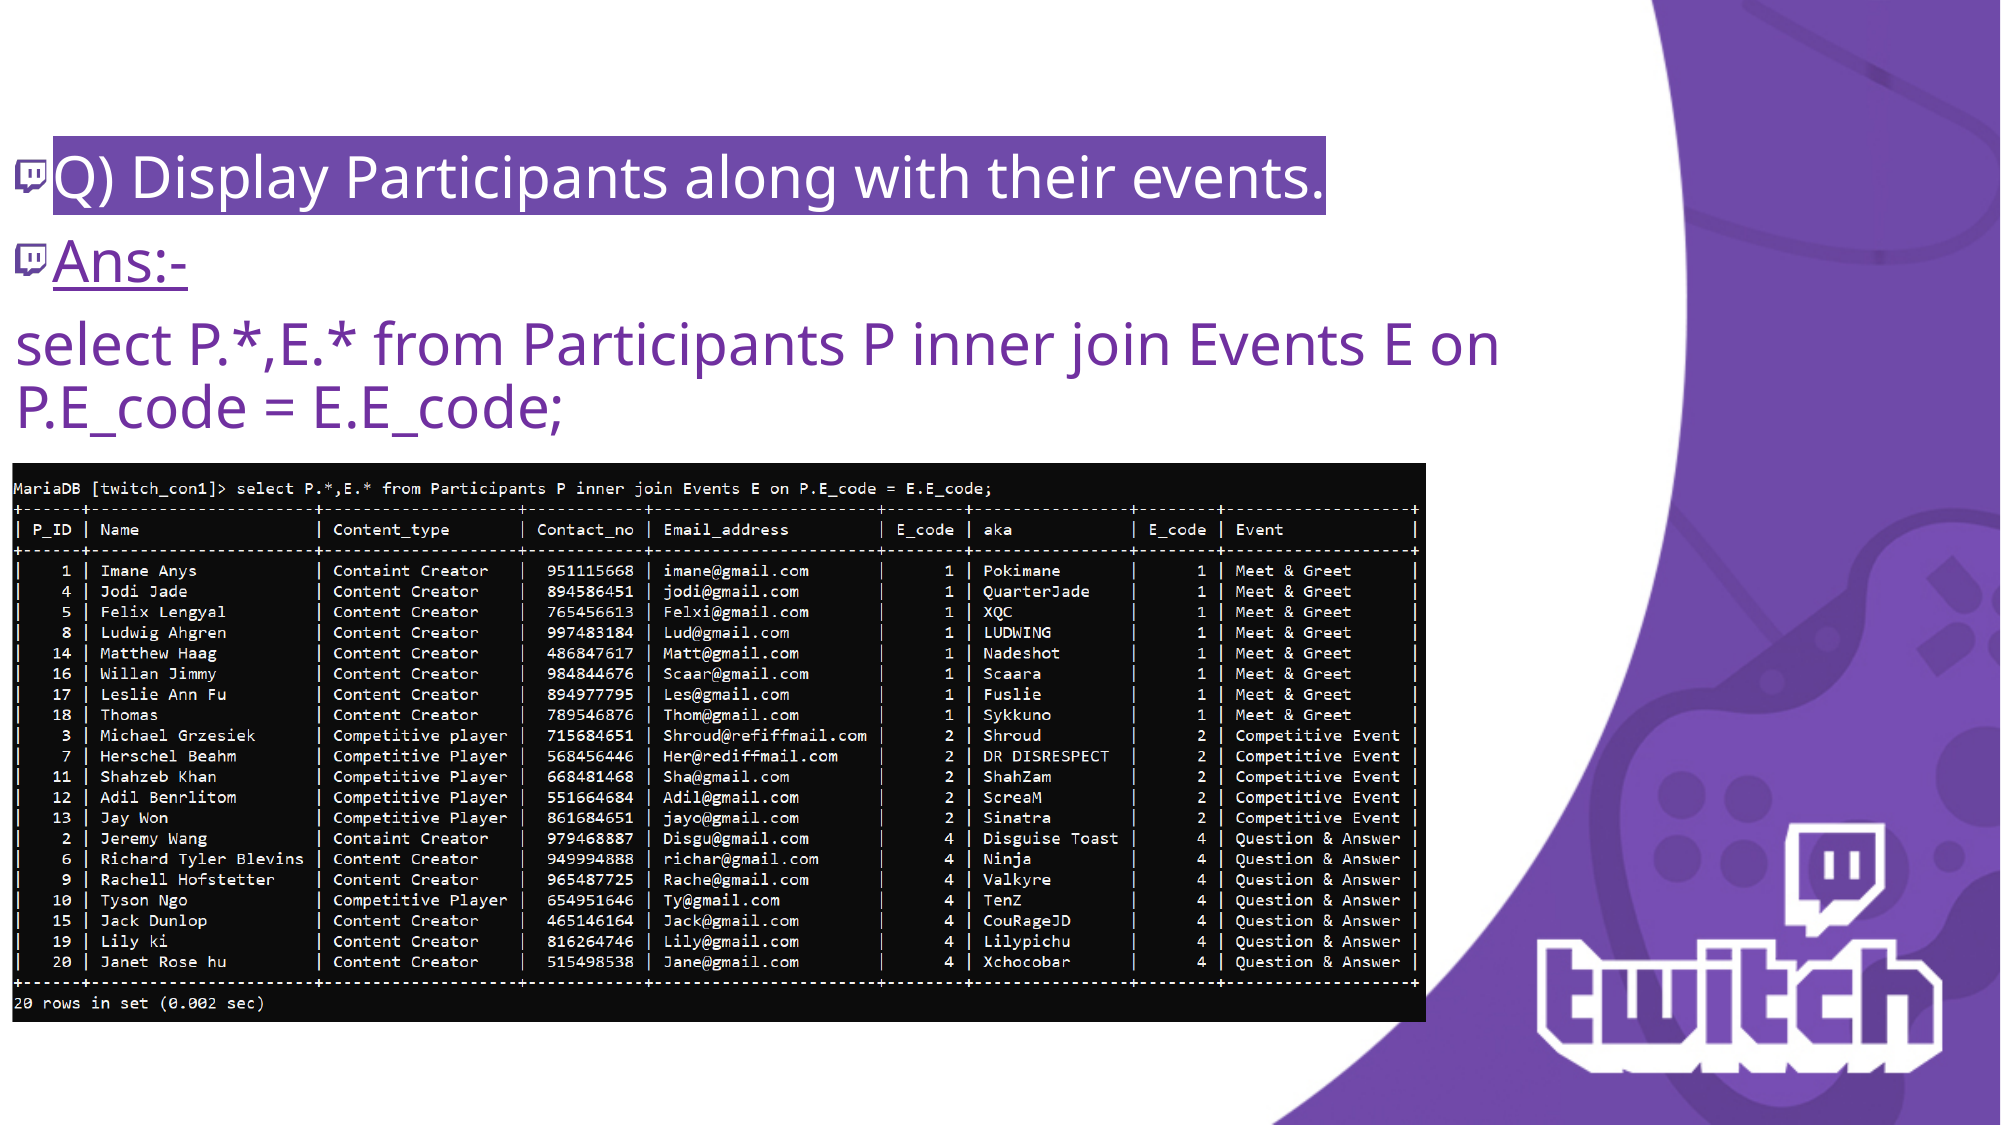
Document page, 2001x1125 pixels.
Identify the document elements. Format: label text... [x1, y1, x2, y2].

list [12, 463, 1426, 1022]
picture [0, 0, 2001, 1125]
list Q) Display Participants along with their events. Ans:- select P.*,E.* from Participants P inner join Events E on P.E_code = E.E_code; [0, 140, 1672, 548]
